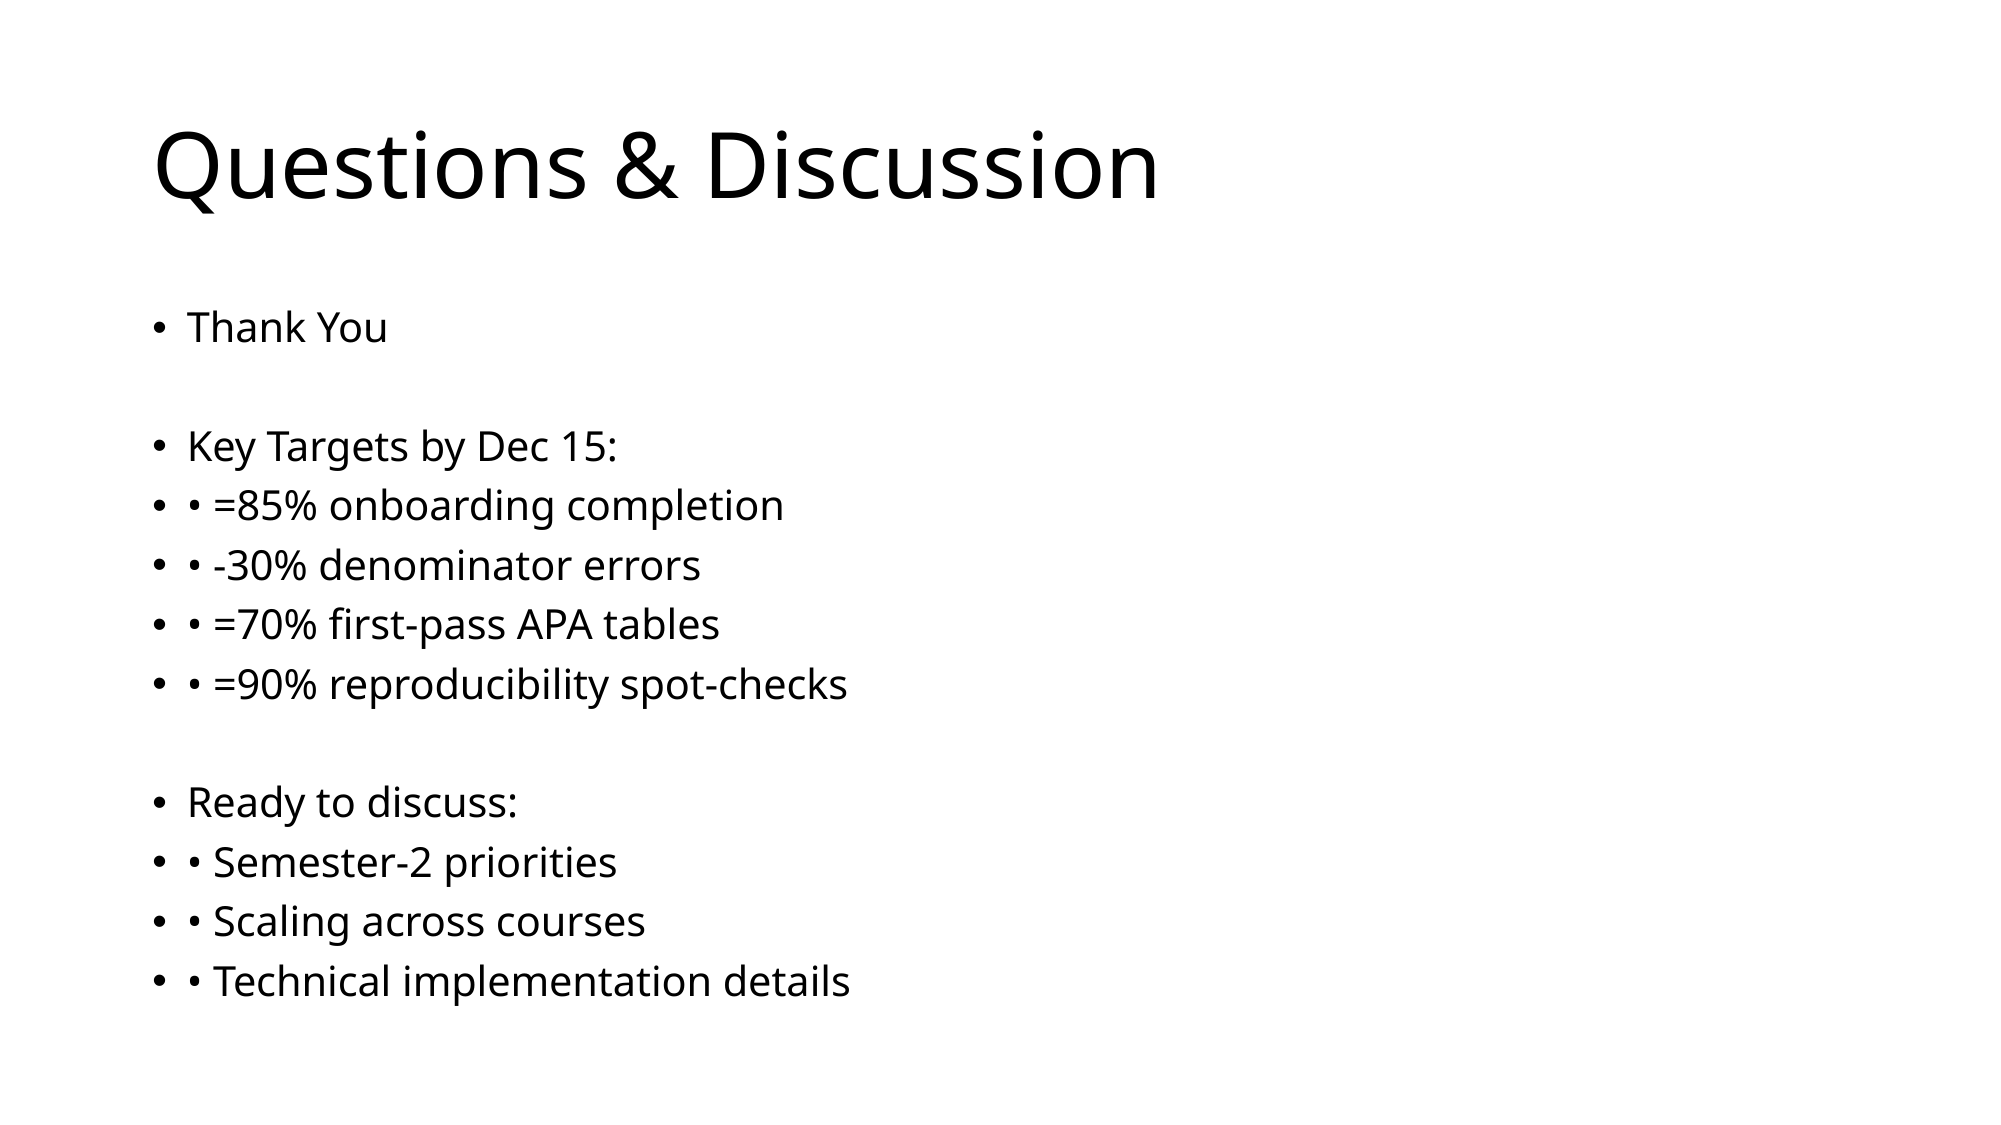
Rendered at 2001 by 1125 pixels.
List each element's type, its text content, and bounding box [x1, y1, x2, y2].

list Thank You Key Targets by Dec 15: • =85% onboarding completion • -30% denominator errors • =70% first-pass APA tables • =90% reproducibility spot-checks Ready to discuss: • Semester-2 priorities • Scaling across courses • Technical implementation details [137, 299, 1863, 1014]
title Questions & Discussion [137, 59, 1863, 278]
